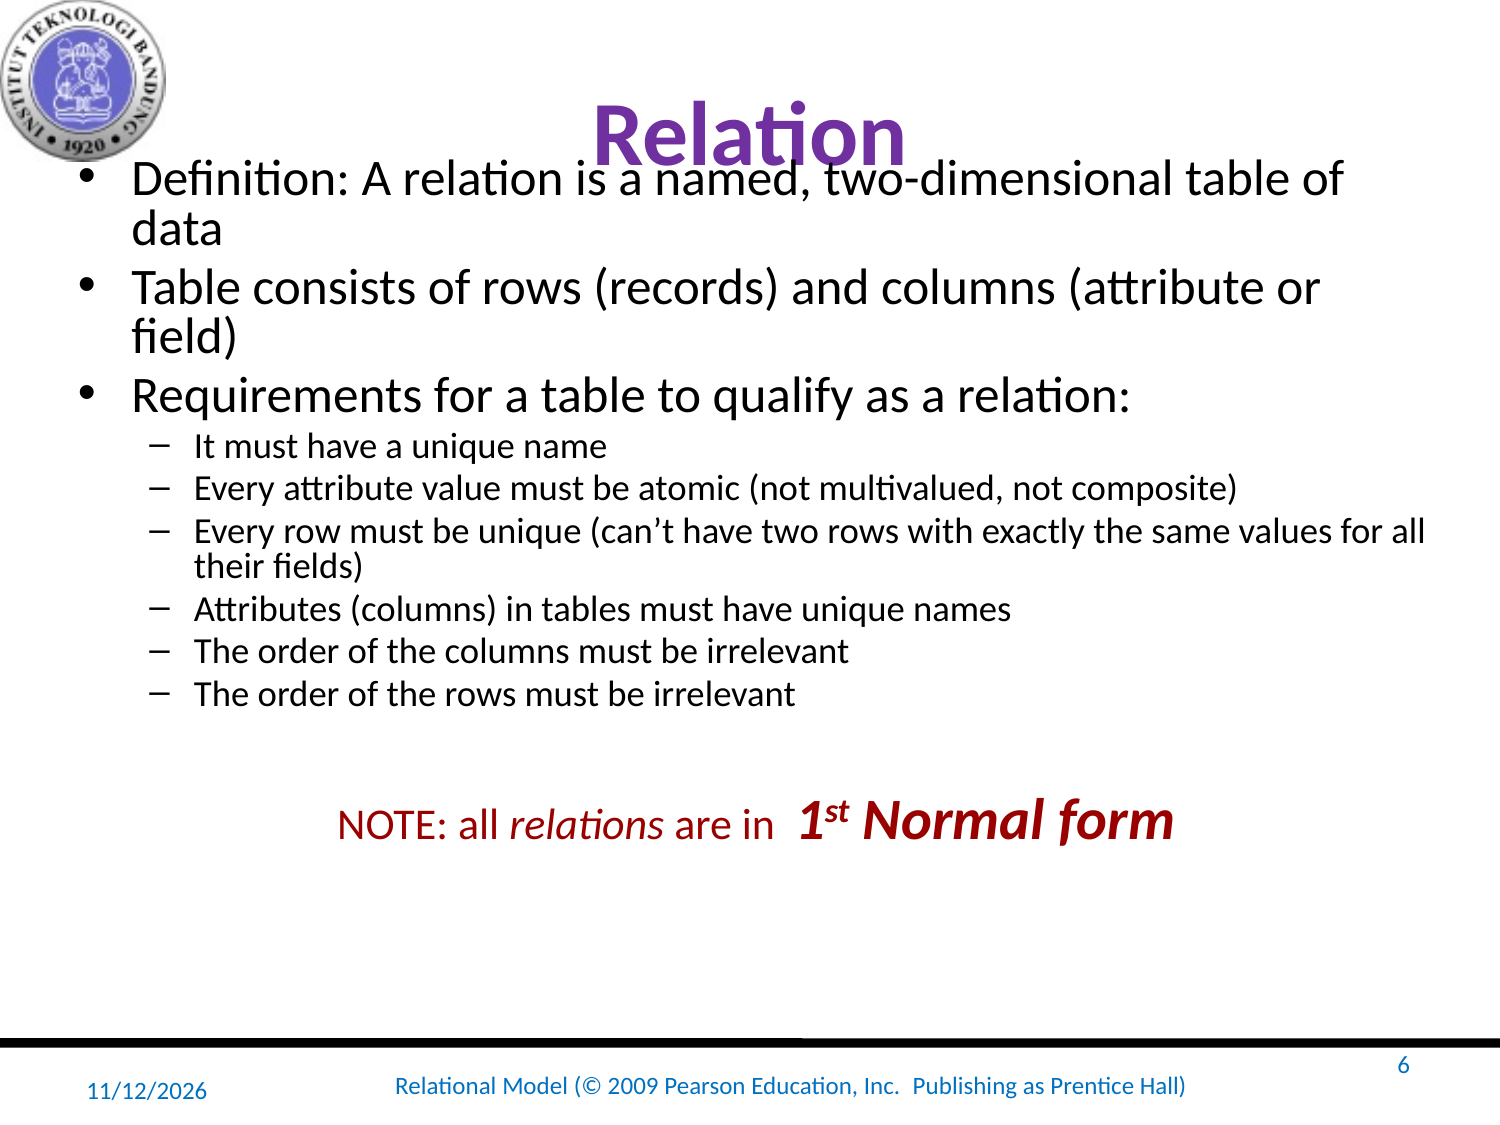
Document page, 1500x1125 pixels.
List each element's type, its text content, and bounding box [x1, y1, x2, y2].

footer Relational Model (© 2009 Pearson Education, Inc. Publishing as Prentice Hall) [246, 1054, 1336, 1115]
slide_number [58, 1054, 223, 1125]
picture [0, 0, 166, 162]
slide_number 6 [1074, 1024, 1425, 1103]
title Relation [112, 35, 1388, 149]
list Definition: A relation is a named, two-dimensional table of data Table consists of rows (records) and columns (attribute or field) Requirements for a table to qualify as a relation: It must have a unique name Every attribute value must be atomic (not multivalued, not composite) Every row must be unique (can’t have two rows with exactly the same values for all their fields) Attributes (columns) in tables must have unique names The order of the columns must be irrelevant The order of the rows must be irrelevant NOTE: all relations are in 1st Normal form [62, 149, 1451, 862]
